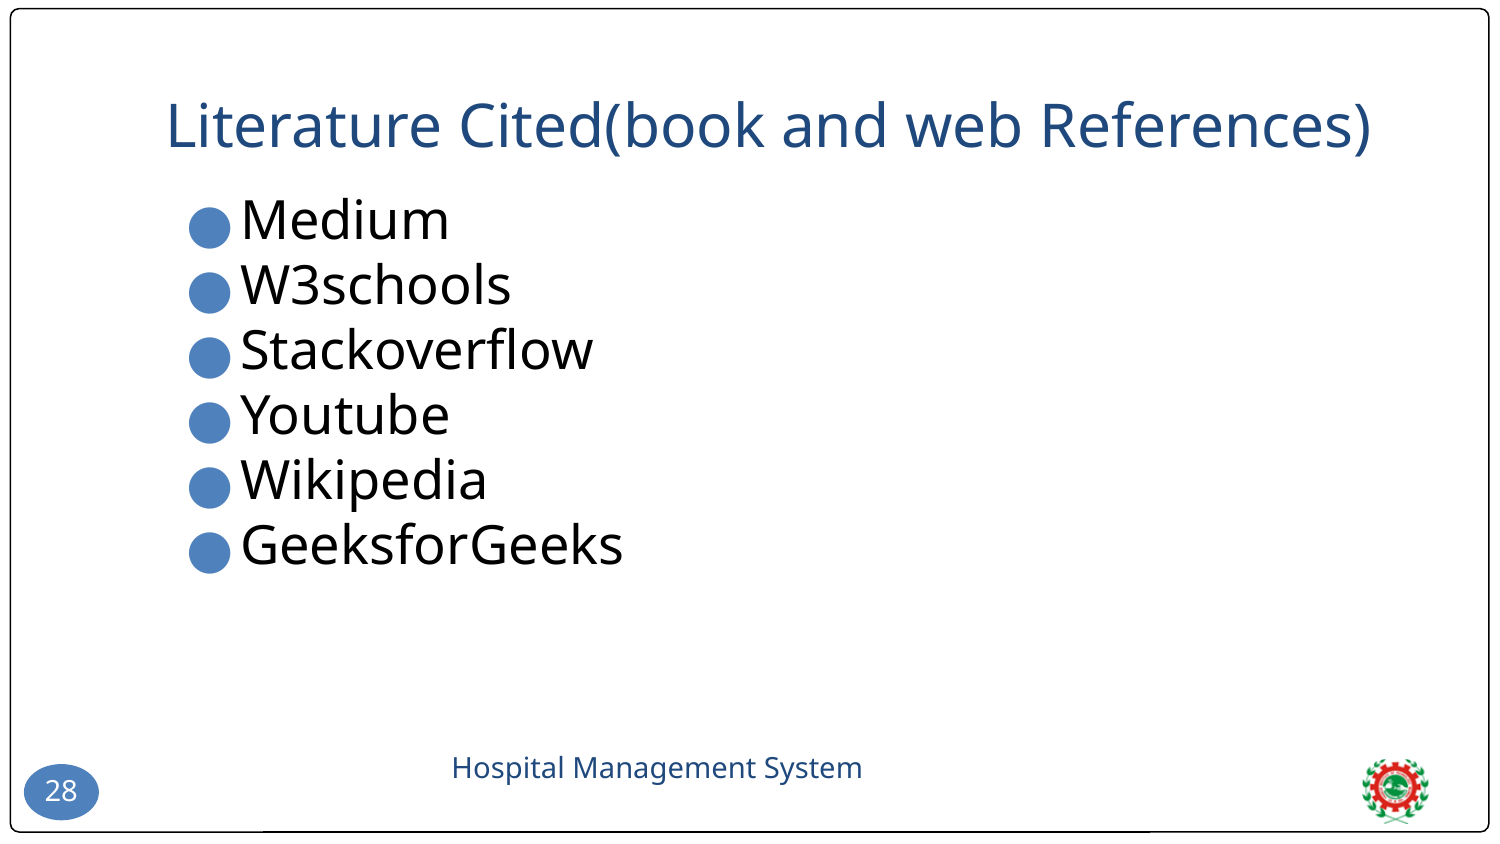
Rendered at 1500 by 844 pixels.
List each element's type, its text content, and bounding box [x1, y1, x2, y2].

picture [1362, 759, 1429, 825]
title Literature Cited(book and web References) [150, 33, 1425, 175]
text_box 28 [23, 764, 99, 821]
text_box Hospital Management System [433, 755, 1084, 813]
list Medium W3schools Stackoverflow Youtube Wikipedia GeeksforGeeks [150, 178, 1425, 741]
